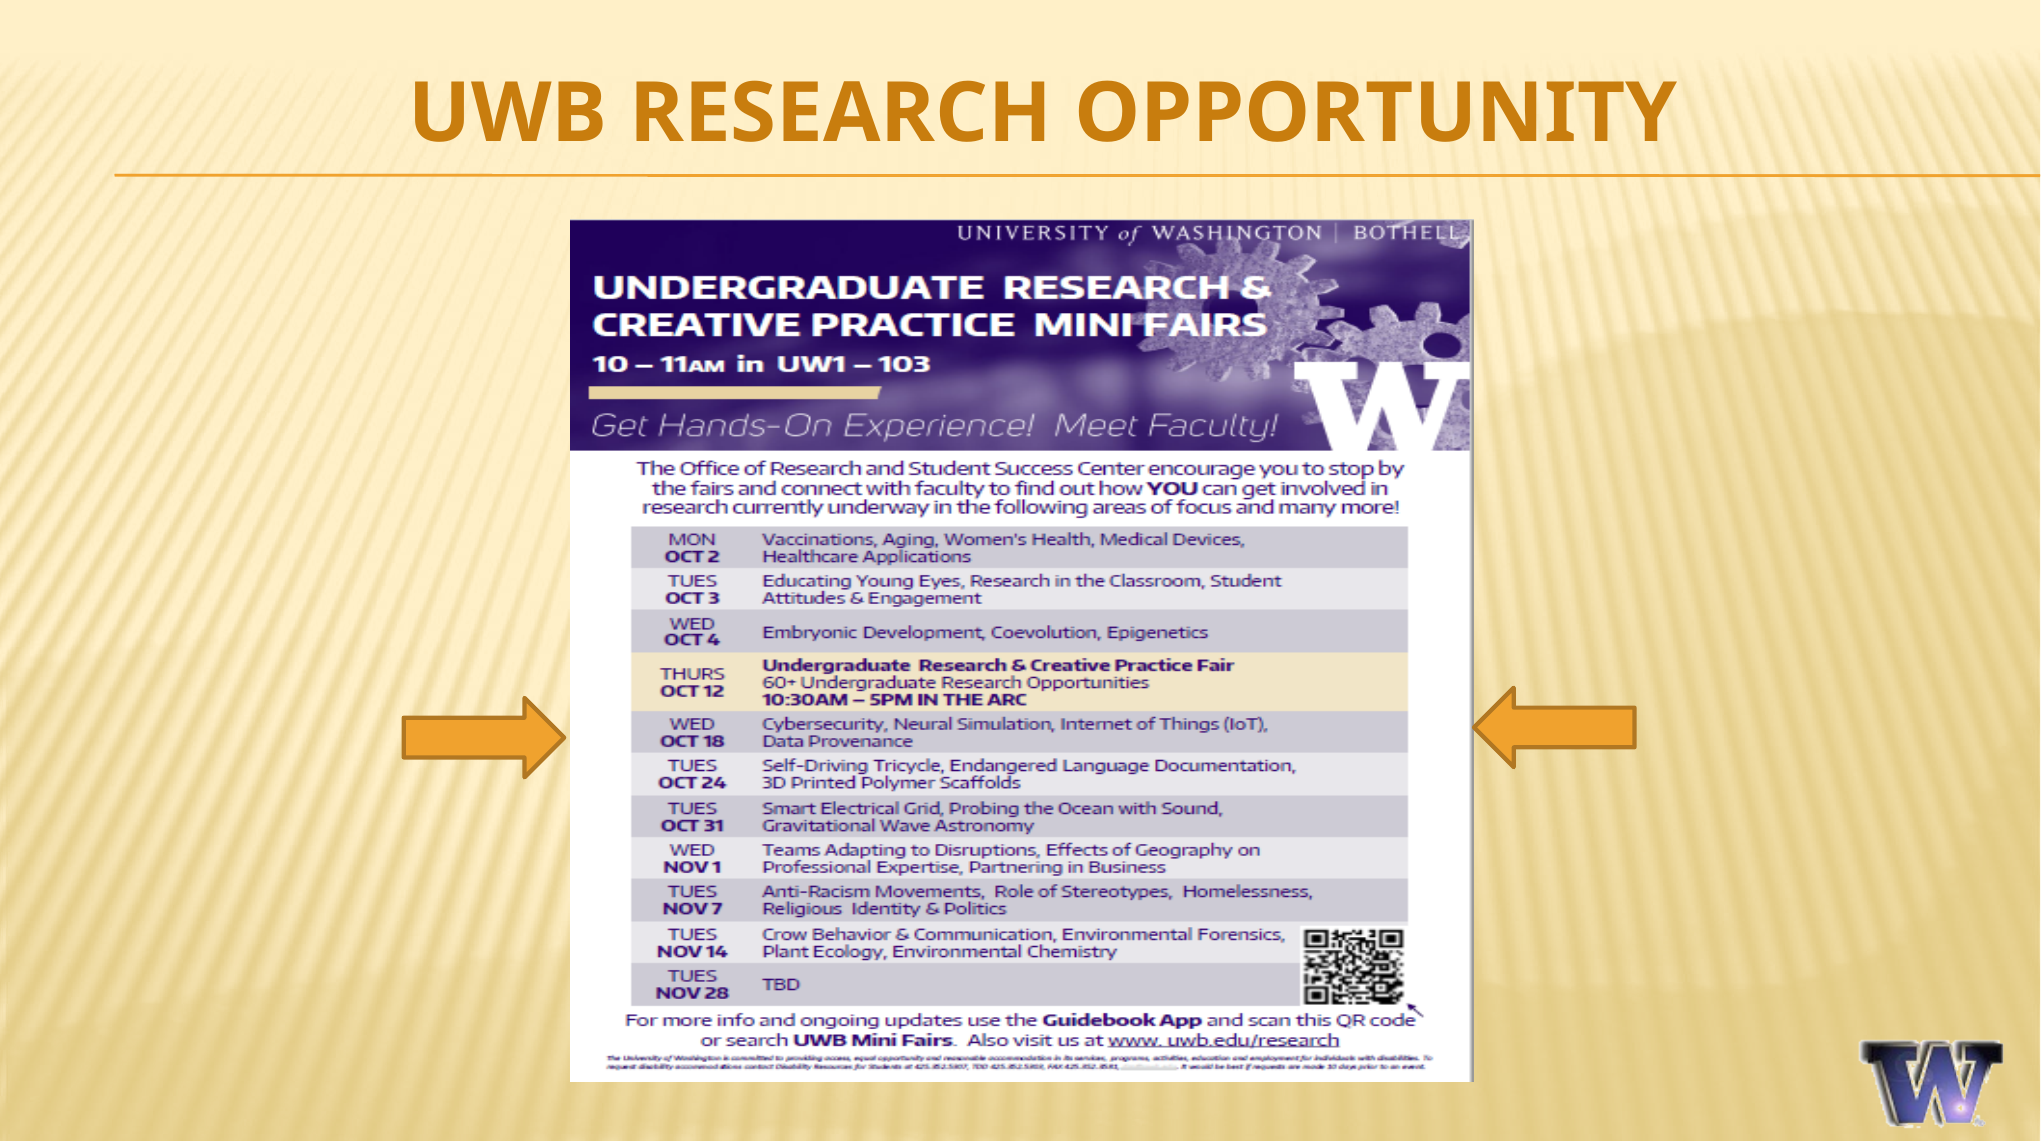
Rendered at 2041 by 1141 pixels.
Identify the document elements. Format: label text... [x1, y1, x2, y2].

title UWB research opportunity [68, 38, 2007, 178]
picture [1835, 1025, 2038, 1141]
text_box [1483, 685, 1637, 770]
picture [569, 219, 1475, 1083]
text_box [401, 695, 559, 780]
